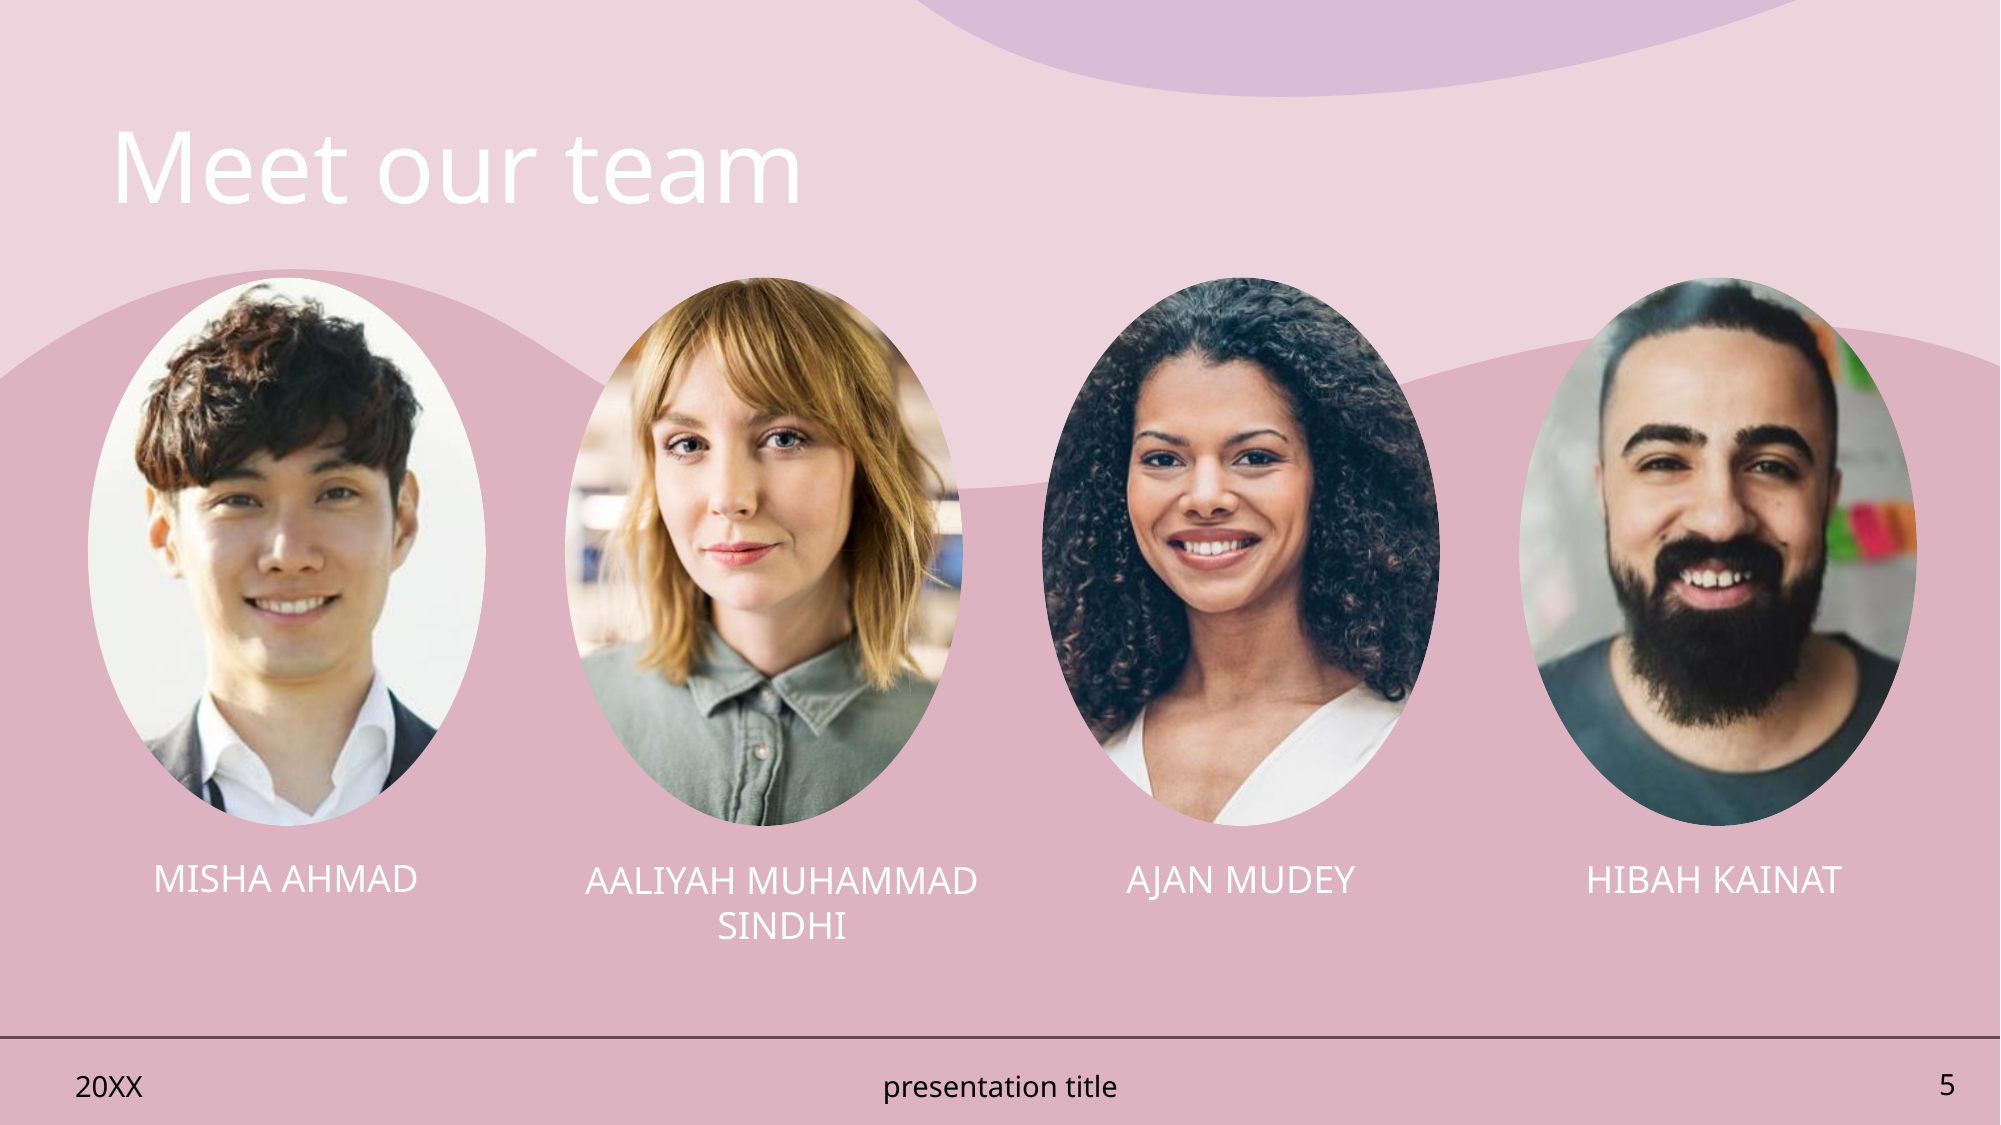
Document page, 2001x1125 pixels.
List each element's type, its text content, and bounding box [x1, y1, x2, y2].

list Ajan MUDEY [1042, 848, 1440, 909]
title Meet our team [94, 115, 1820, 227]
picture [1041, 277, 1440, 826]
slide_number 20XX [60, 1060, 222, 1112]
list HIBAH KAINAT [1515, 848, 1913, 909]
slide_number 5 [1808, 1060, 1971, 1112]
list Misha Ahmad [87, 847, 485, 908]
list AALIYAH MUHAMMAD SINDHI [552, 887, 1012, 955]
picture [87, 277, 486, 826]
footer presentation title [718, 1060, 1283, 1112]
picture [564, 277, 963, 826]
picture [1519, 277, 1917, 826]
